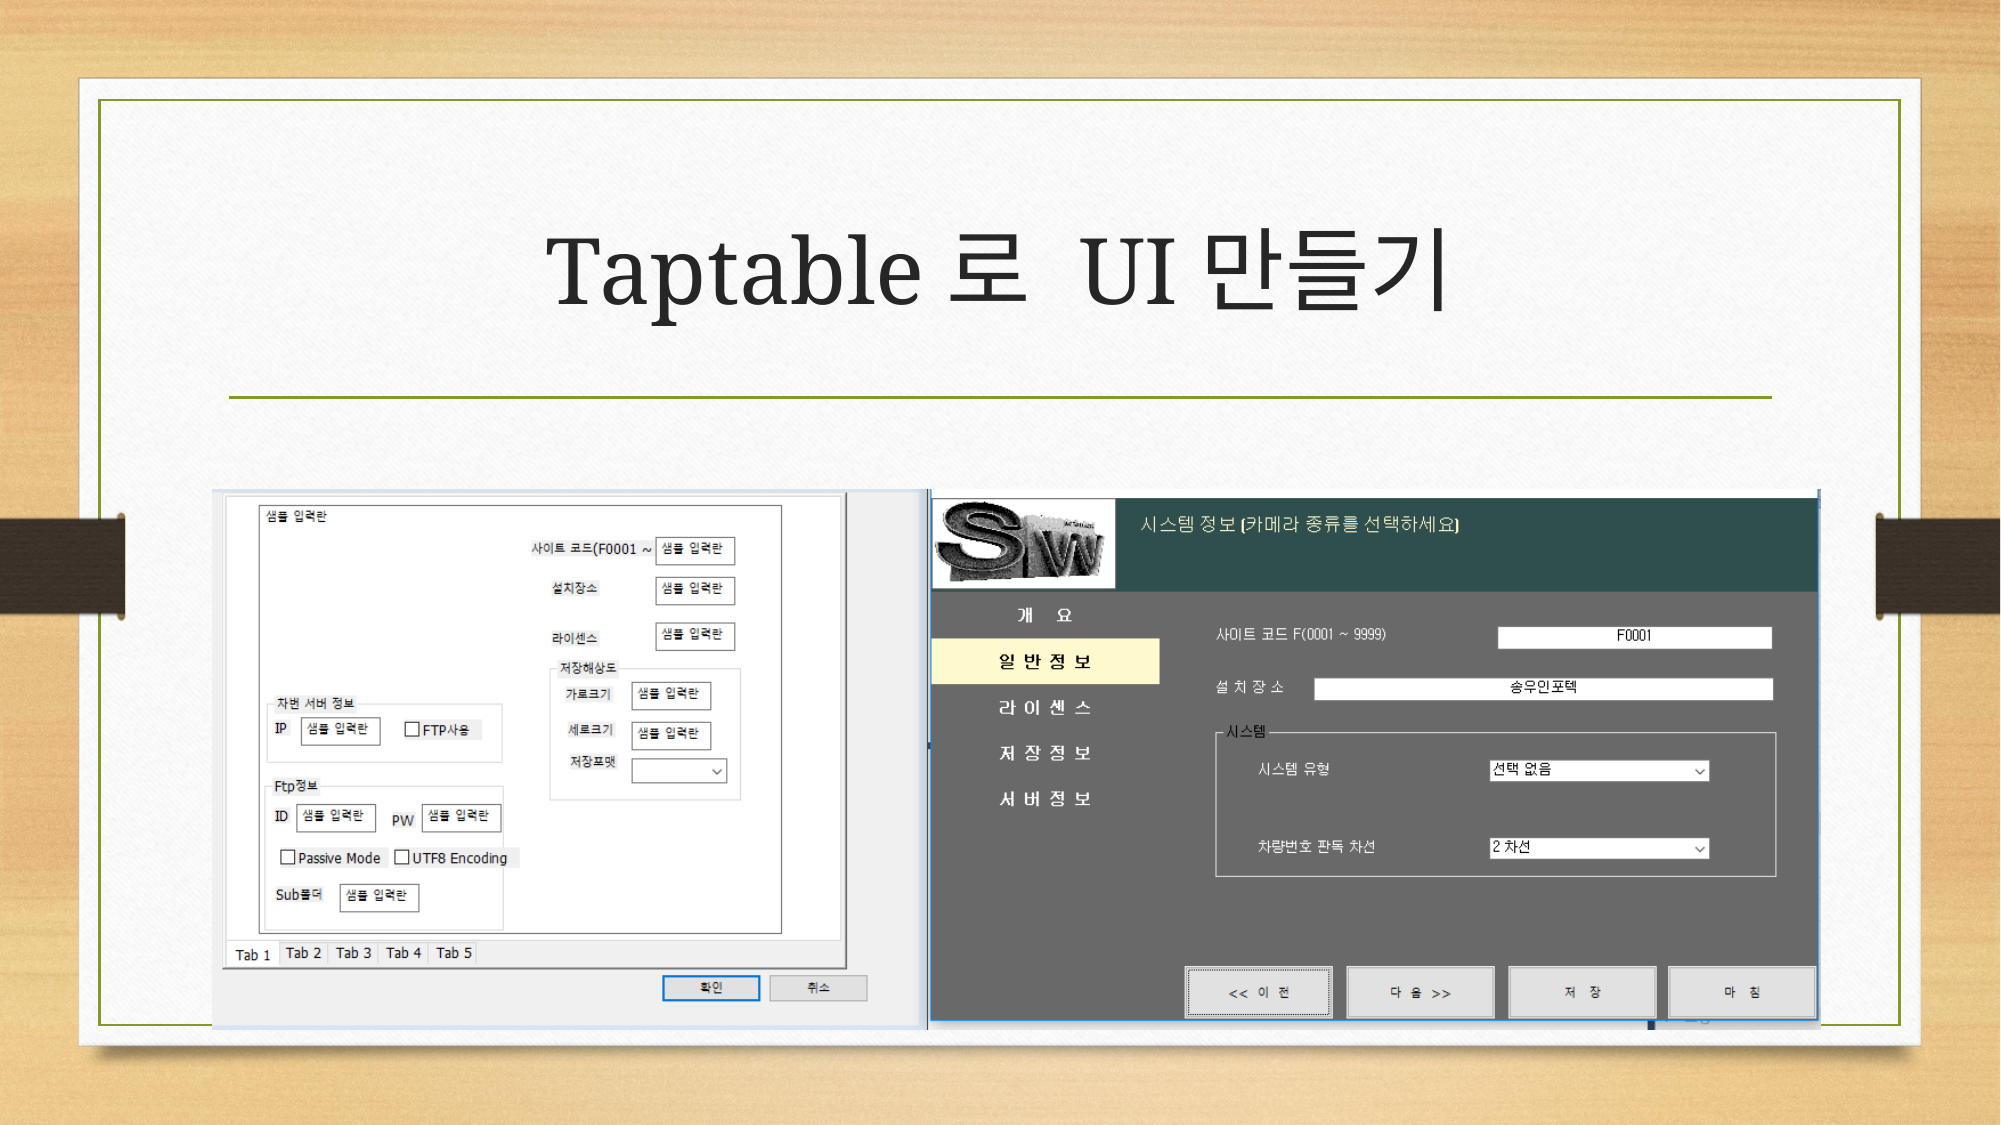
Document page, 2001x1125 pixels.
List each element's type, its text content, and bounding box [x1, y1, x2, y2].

picture [0, 0, 2001, 1125]
title Taptable로 UI만들기 [212, 161, 1788, 375]
